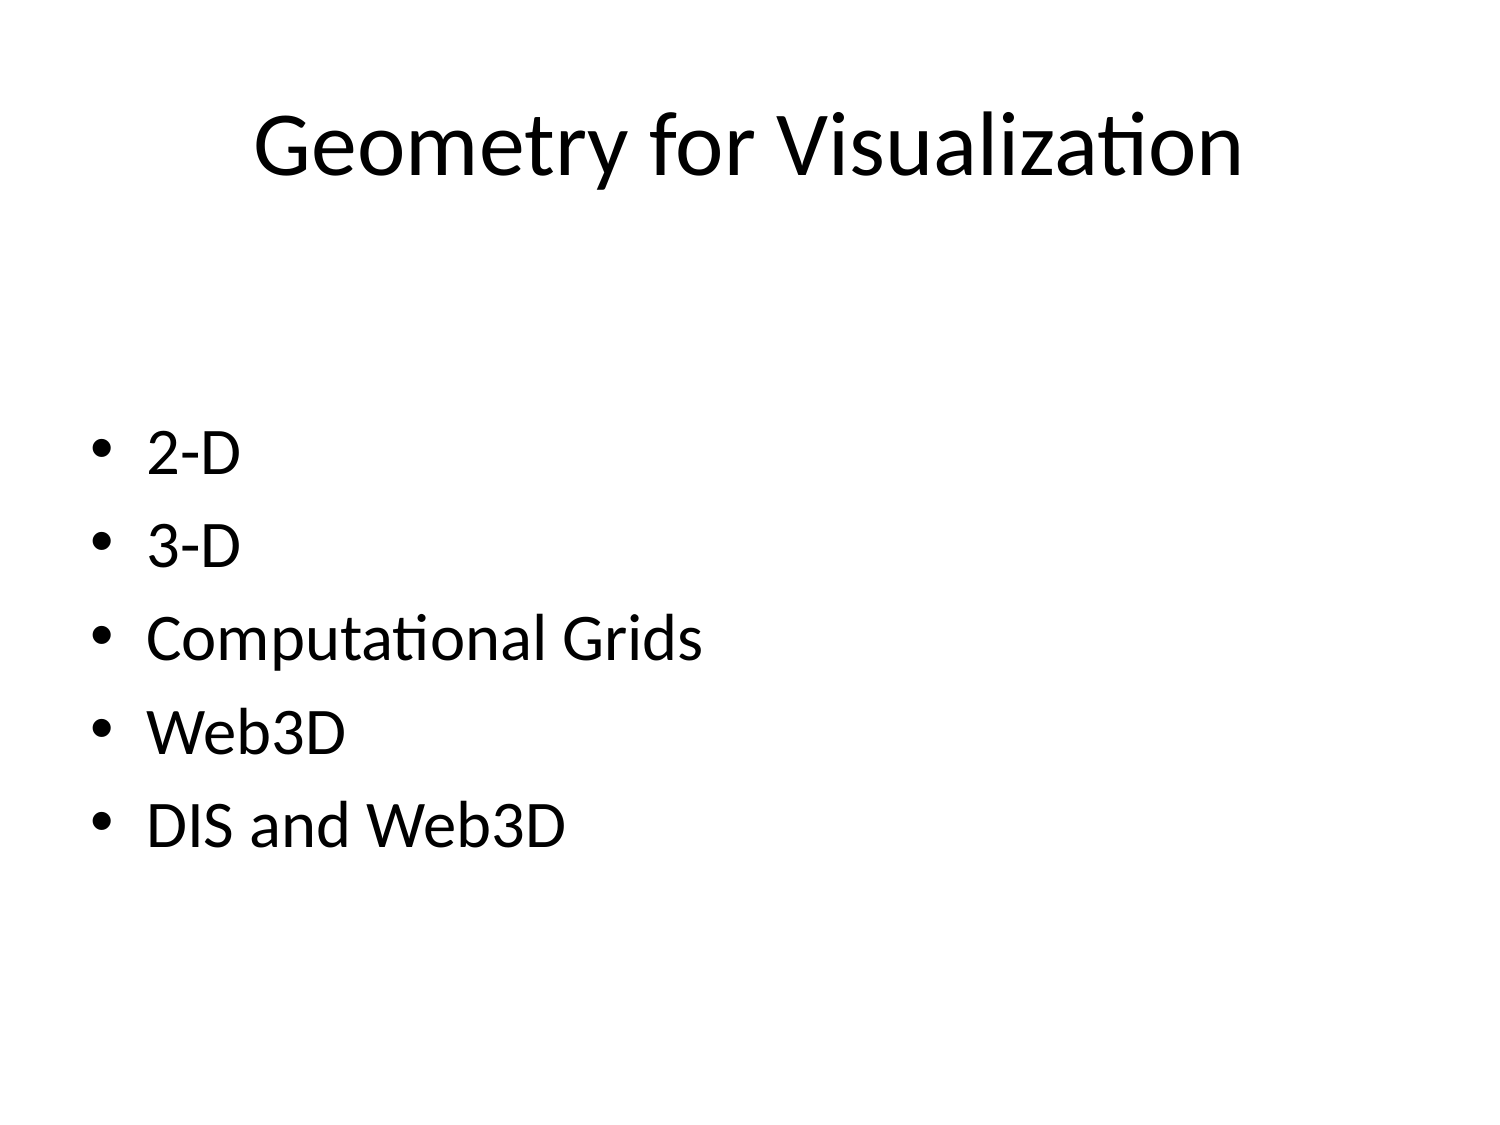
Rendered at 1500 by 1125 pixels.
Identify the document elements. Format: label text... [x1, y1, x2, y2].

title Geometry for Visualization [75, 45, 1425, 233]
list 2-D 3-D Computational Grids Web3D DIS and Web3D [75, 399, 1425, 1005]
